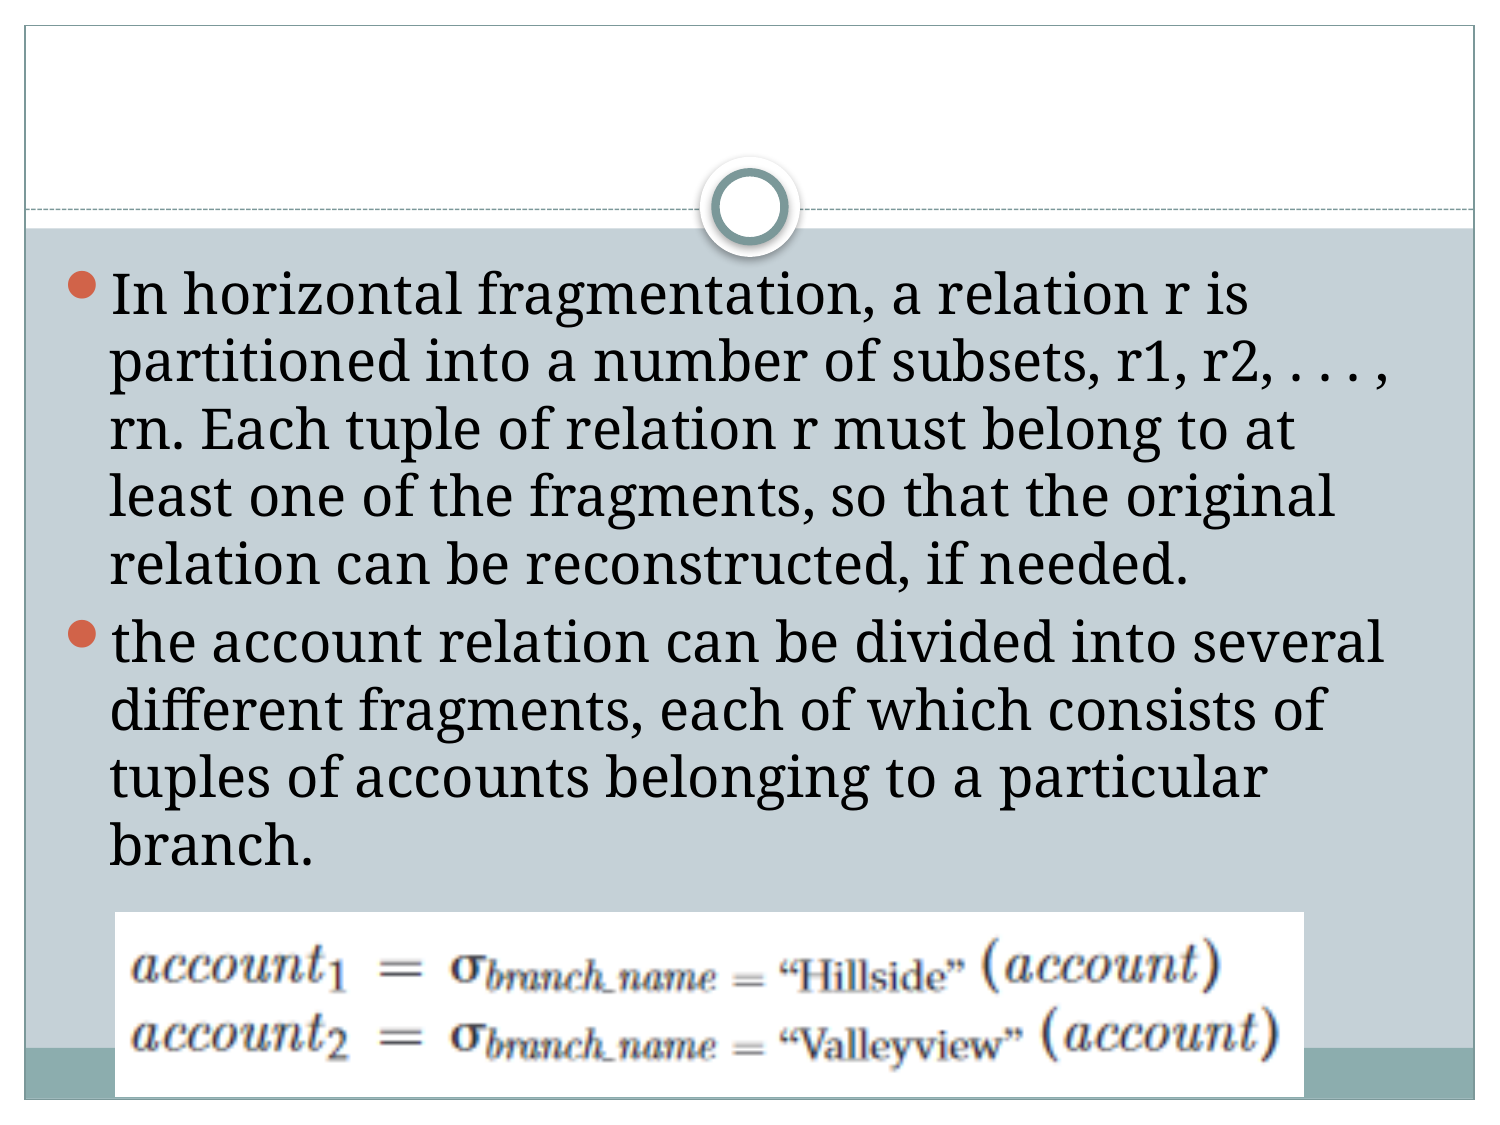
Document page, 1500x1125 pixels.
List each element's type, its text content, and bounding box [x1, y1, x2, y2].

picture [114, 912, 1304, 1098]
list In horizontal fragmentation, a relation r is partitioned into a number of subsets, r1, r2, . . . , rn. Each tuple of relation r must belong to at least one of the fragments, so that the original relation can be reconstructed, if needed. the account relation can be divided into several different fragments, each of which consists of tuples of accounts belonging to a particular branch. [49, 250, 1445, 1001]
